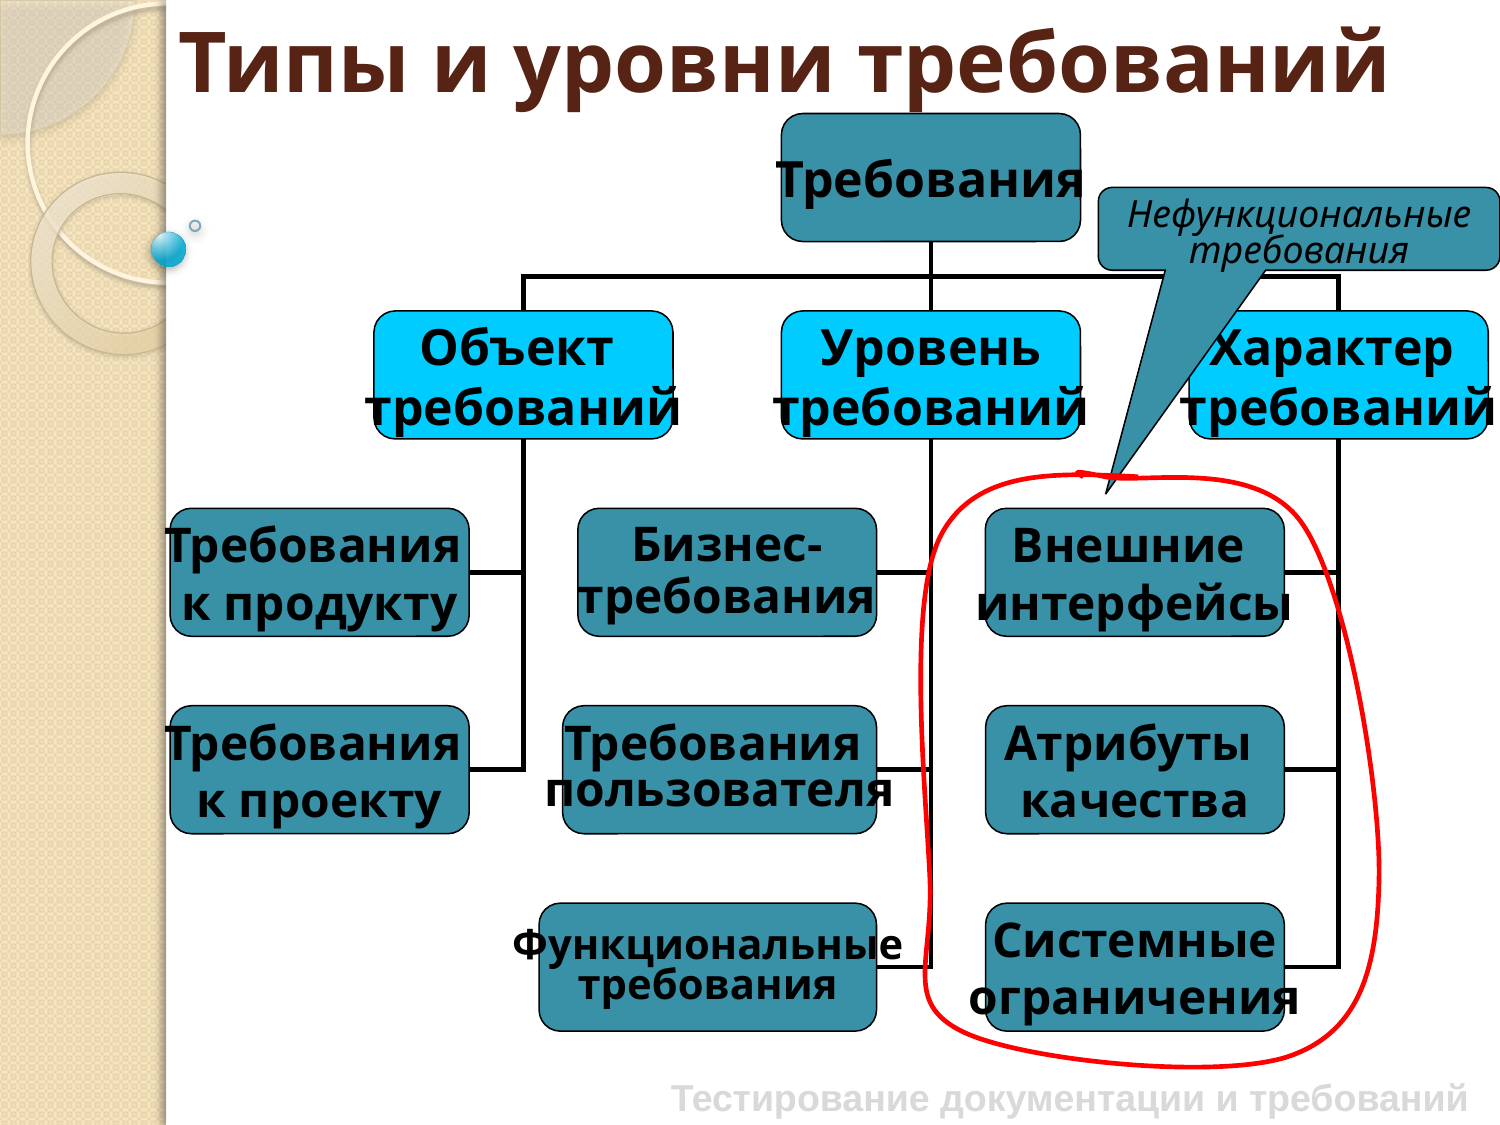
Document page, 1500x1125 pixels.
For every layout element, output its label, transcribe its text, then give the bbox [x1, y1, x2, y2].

text_box Тестирование документации и требований [656, 1066, 1500, 1125]
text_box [169, 113, 1489, 1032]
title Типы и уровни требований [164, 0, 1462, 115]
text_box [994, 1043, 1317, 1068]
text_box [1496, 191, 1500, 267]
